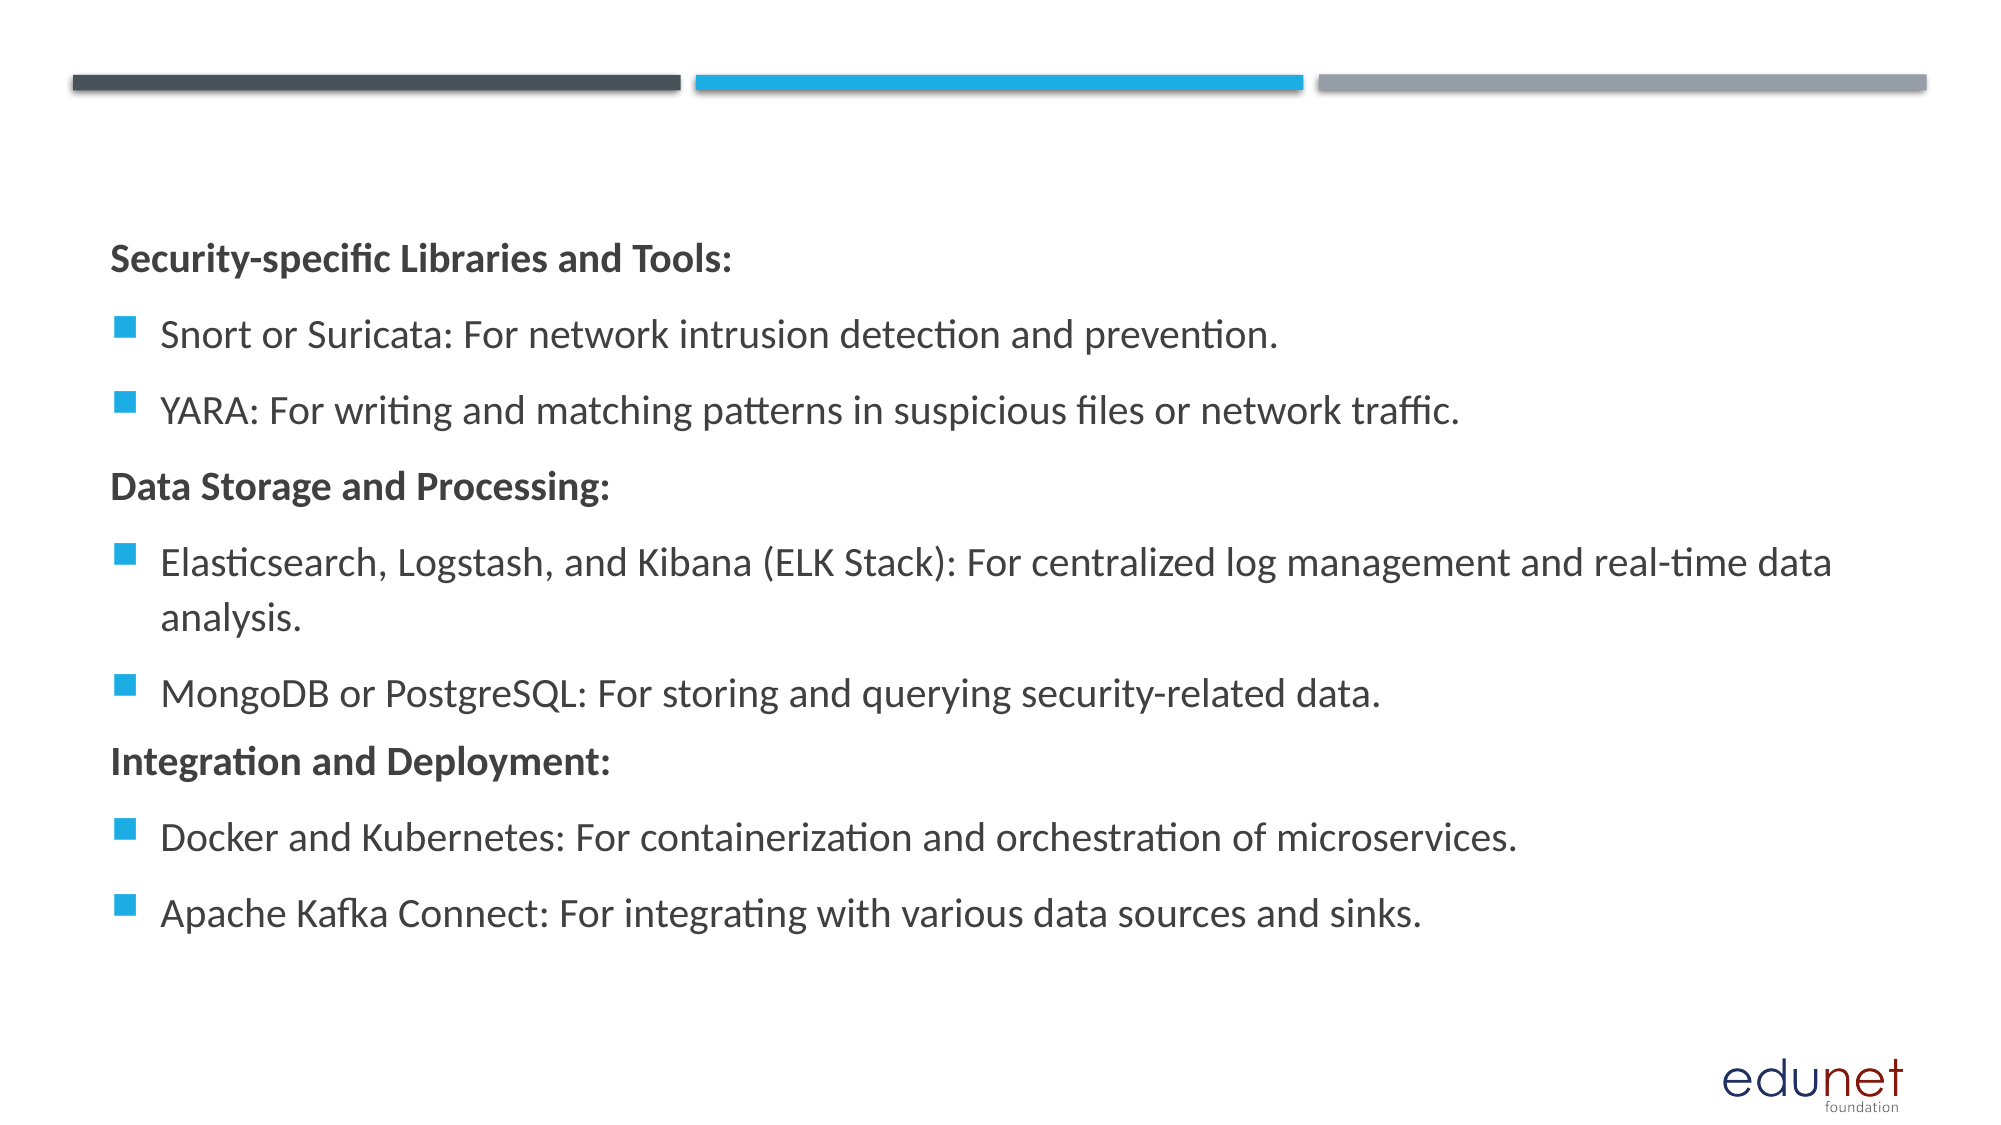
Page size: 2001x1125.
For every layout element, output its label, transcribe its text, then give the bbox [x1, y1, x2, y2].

picture [1719, 1056, 1905, 1116]
list Security-specific Libraries and Tools: Snort or Suricata: For network intrusion detection and prevention. YARA: For writing and matching patterns in suspicious files or network traffic. Data Storage and Processing: Elasticsearch, Logstash, and Kibana (ELK Stack): For centralized log management and real-time data analysis. MongoDB or PostgreSQL: For storing and querying security-related data. Integration and Deployment: Docker and Kubernetes: For containerization and orchestration of microservices. Apache Kafka Connect: For integrating with various data sources and sinks. [95, 205, 1905, 1032]
